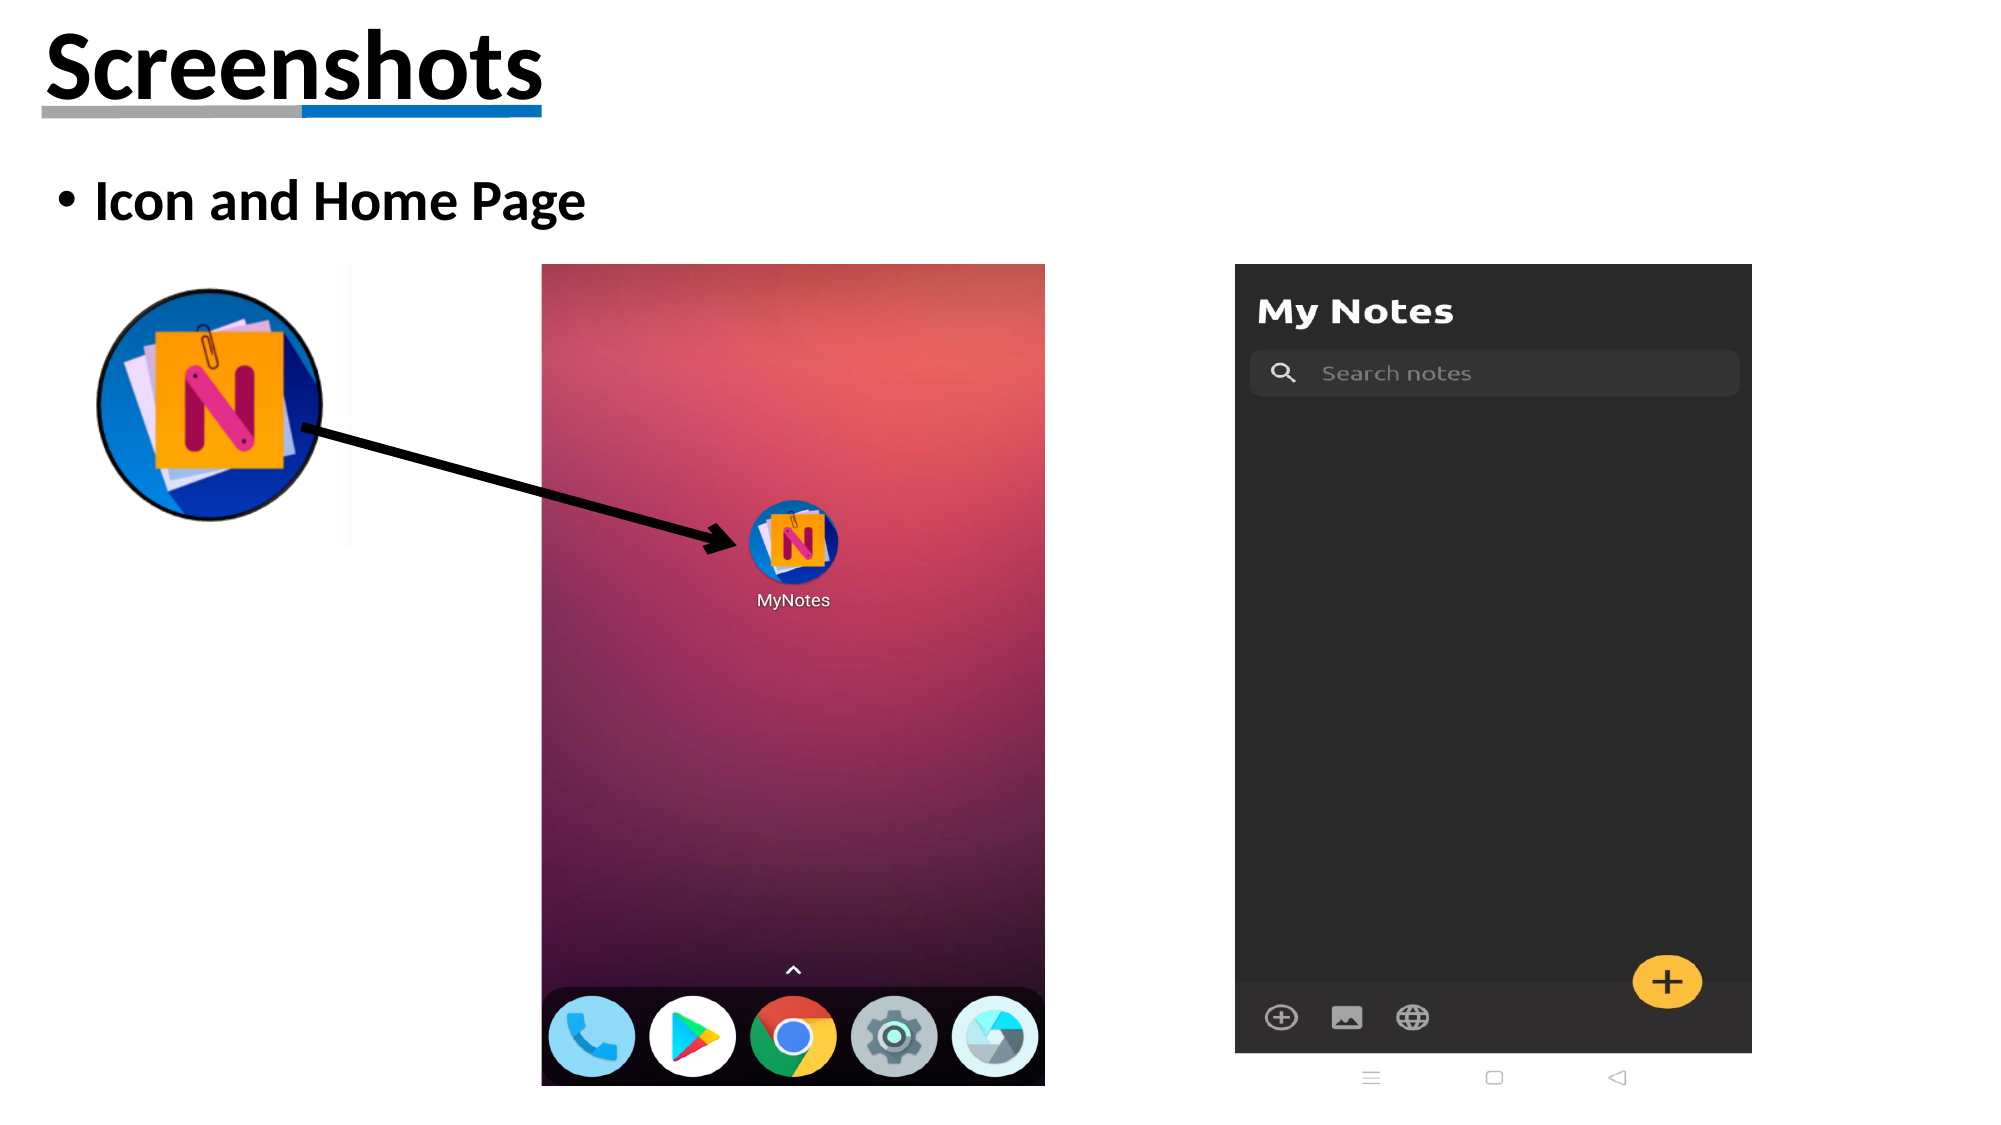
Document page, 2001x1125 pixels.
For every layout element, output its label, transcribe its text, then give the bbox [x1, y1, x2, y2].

picture [541, 264, 1045, 1086]
picture [1235, 264, 1752, 1102]
picture [74, 264, 352, 546]
title Screenshots [30, 0, 1755, 135]
list Icon and Home Page [41, 162, 1914, 1075]
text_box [301, 426, 737, 546]
